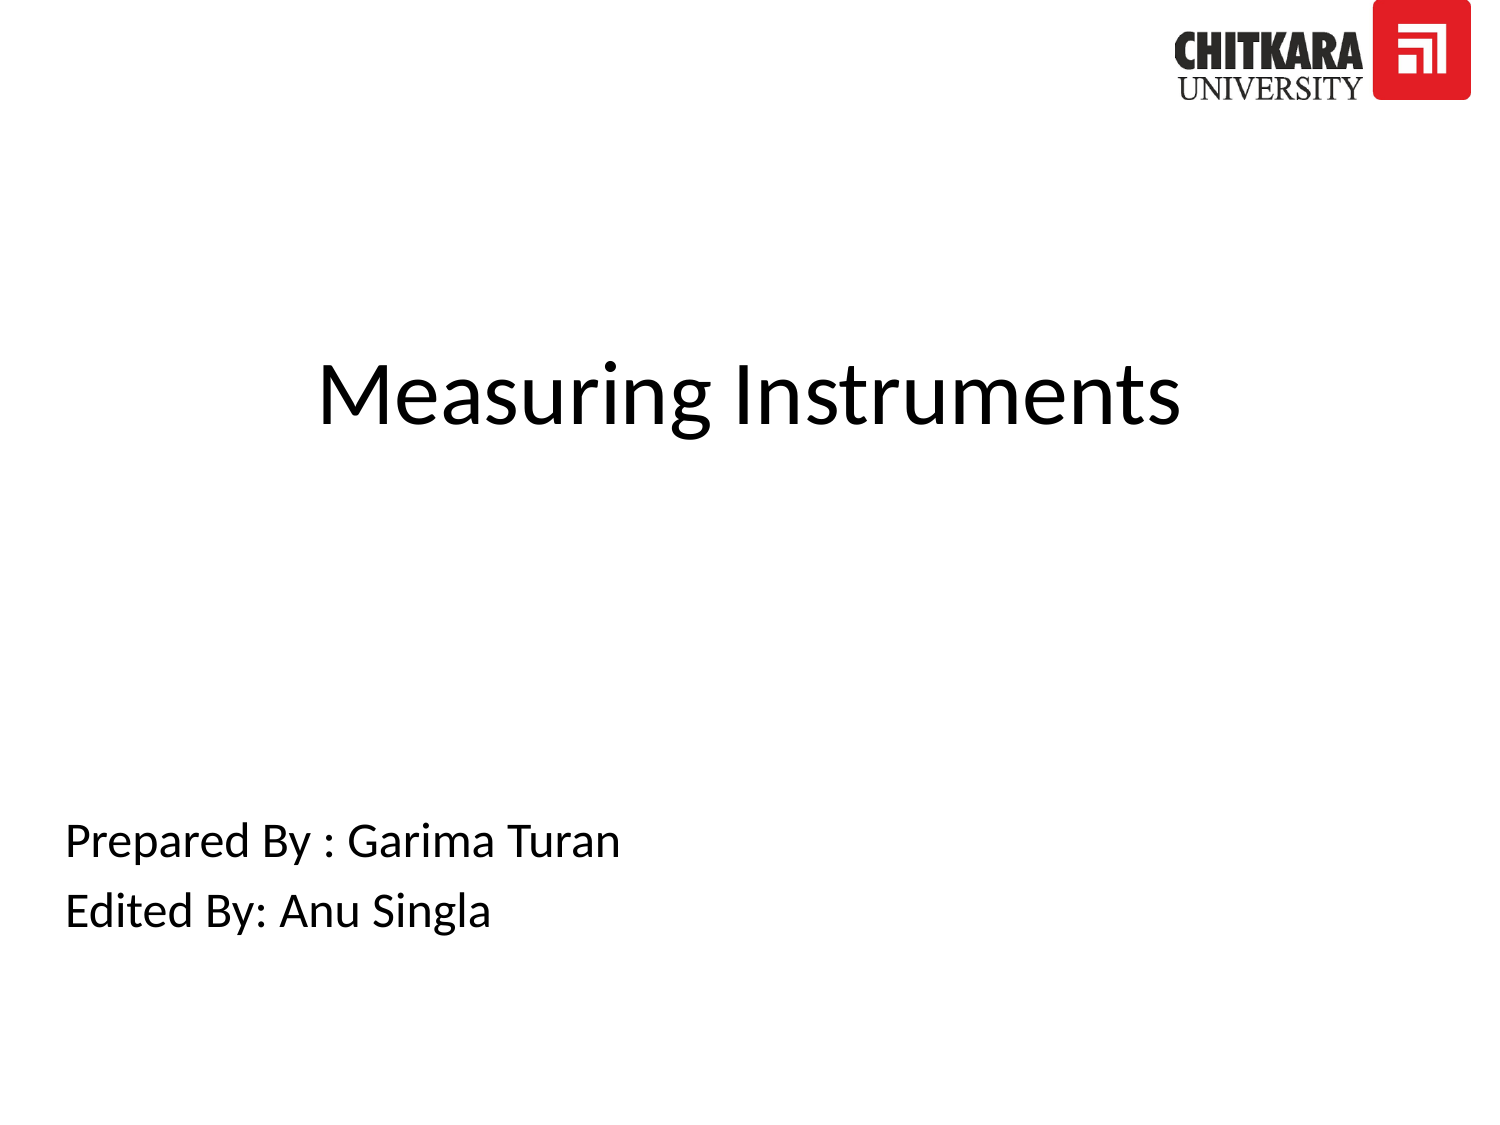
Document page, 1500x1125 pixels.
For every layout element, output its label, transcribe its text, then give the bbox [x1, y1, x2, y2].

picture [1174, 0, 1471, 101]
title Measuring Instruments [112, 262, 1388, 513]
subtitle Prepared By : Garima Turan Edited By: Anu Singla [50, 800, 1425, 1088]
